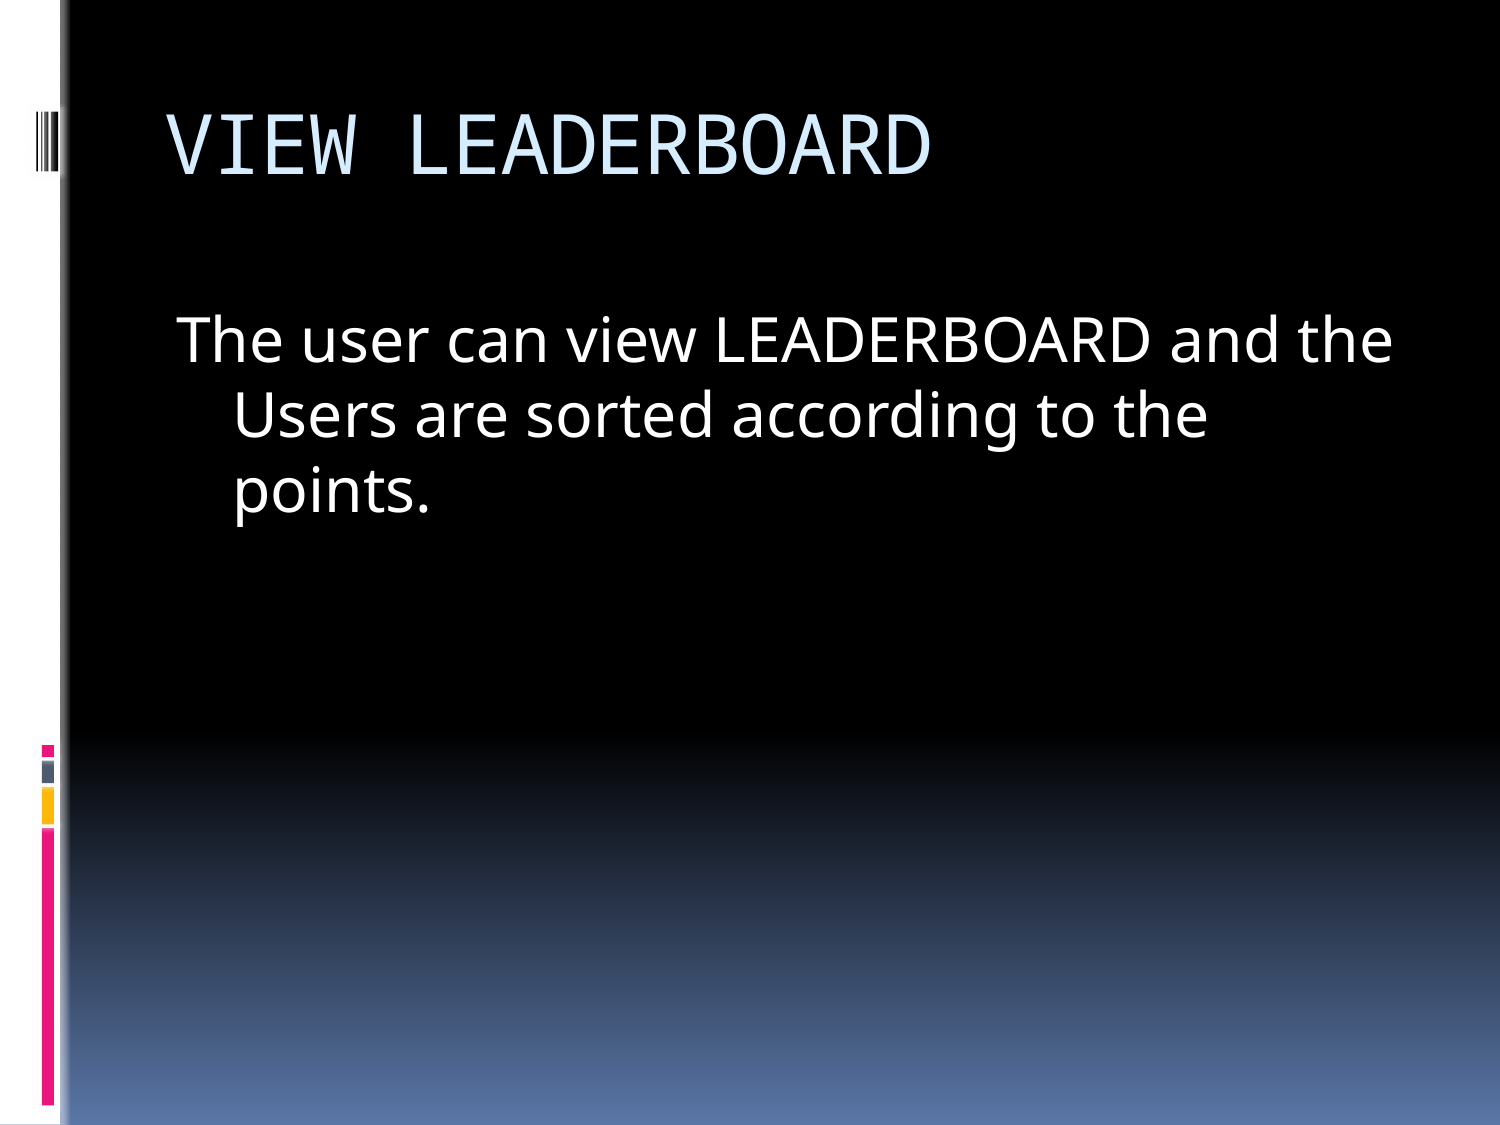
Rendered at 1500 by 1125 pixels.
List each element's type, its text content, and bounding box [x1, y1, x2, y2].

title VIEW LEADERBOARD [150, 83, 1425, 234]
list The user can view LEADERBOARD and the Users are sorted according to the points. [150, 292, 1425, 1043]
